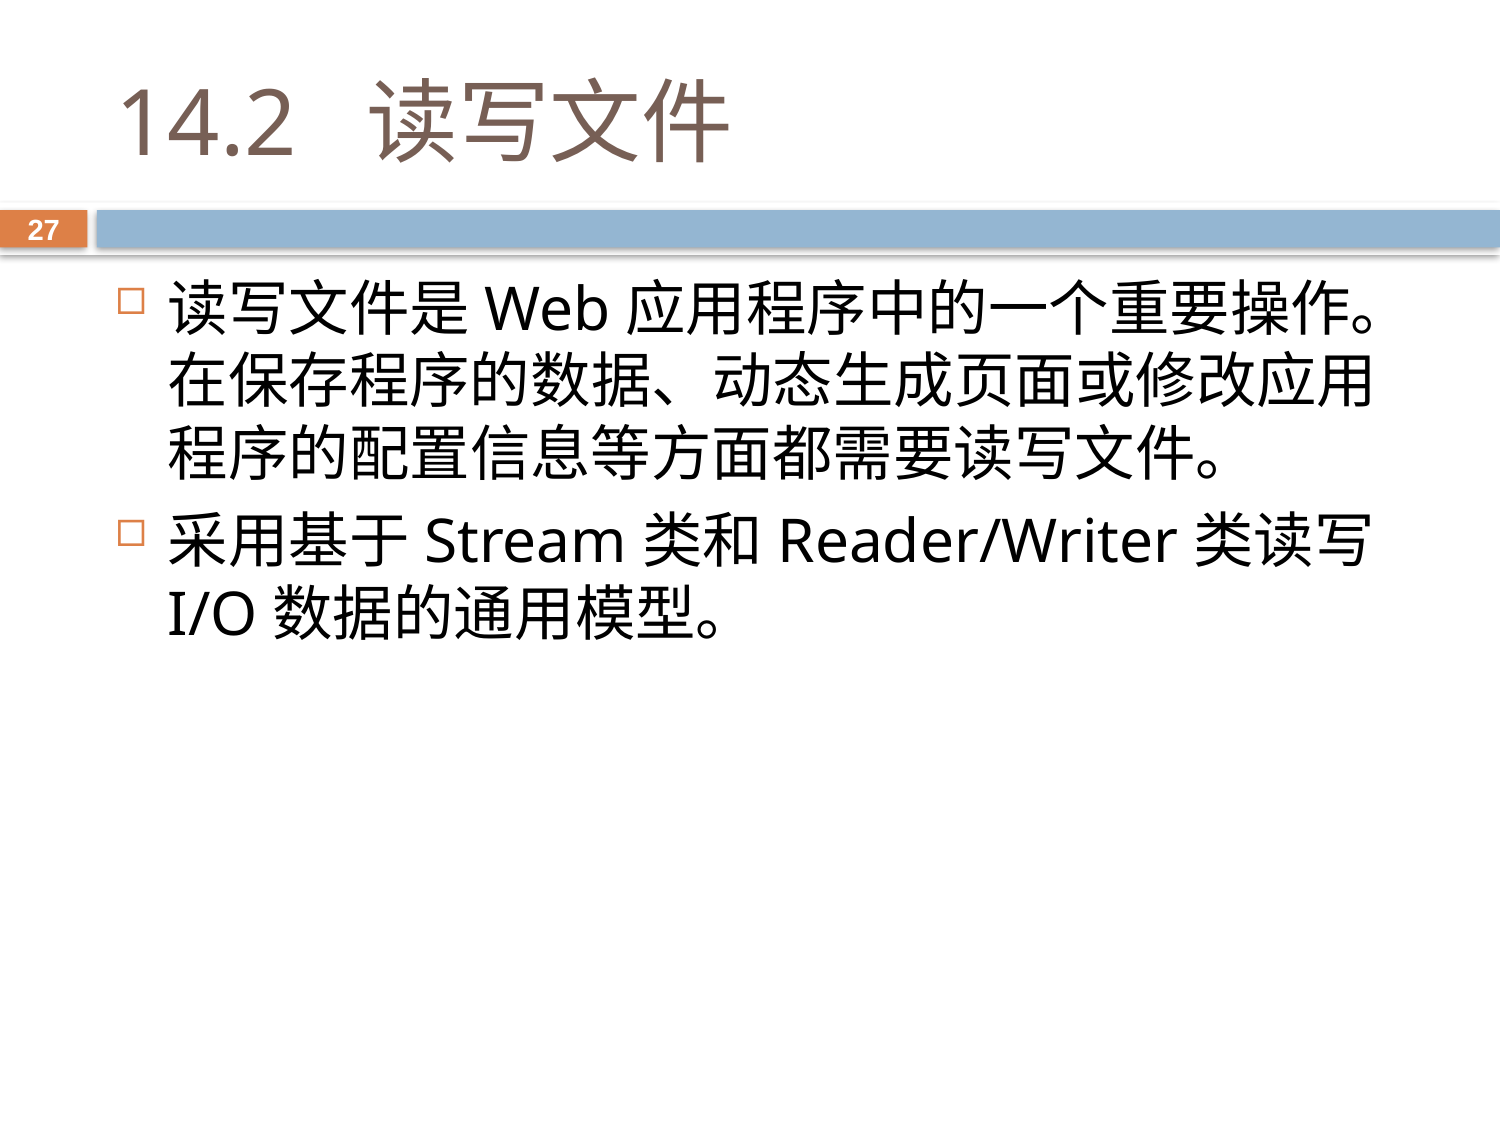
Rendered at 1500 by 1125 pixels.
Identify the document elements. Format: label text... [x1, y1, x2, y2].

slide_number 27 [0, 208, 88, 249]
list 读写文件是Web应用程序中的一个重要操作。在保存程序的数据、动态生成页面或修改应用程序的配置信息等方面都需要读写文件。 采用基于Stream类和Reader/Writer类读写I/O数据的通用模型。 [100, 262, 1438, 1000]
title 14.2 读写文件 [100, 37, 1438, 200]
